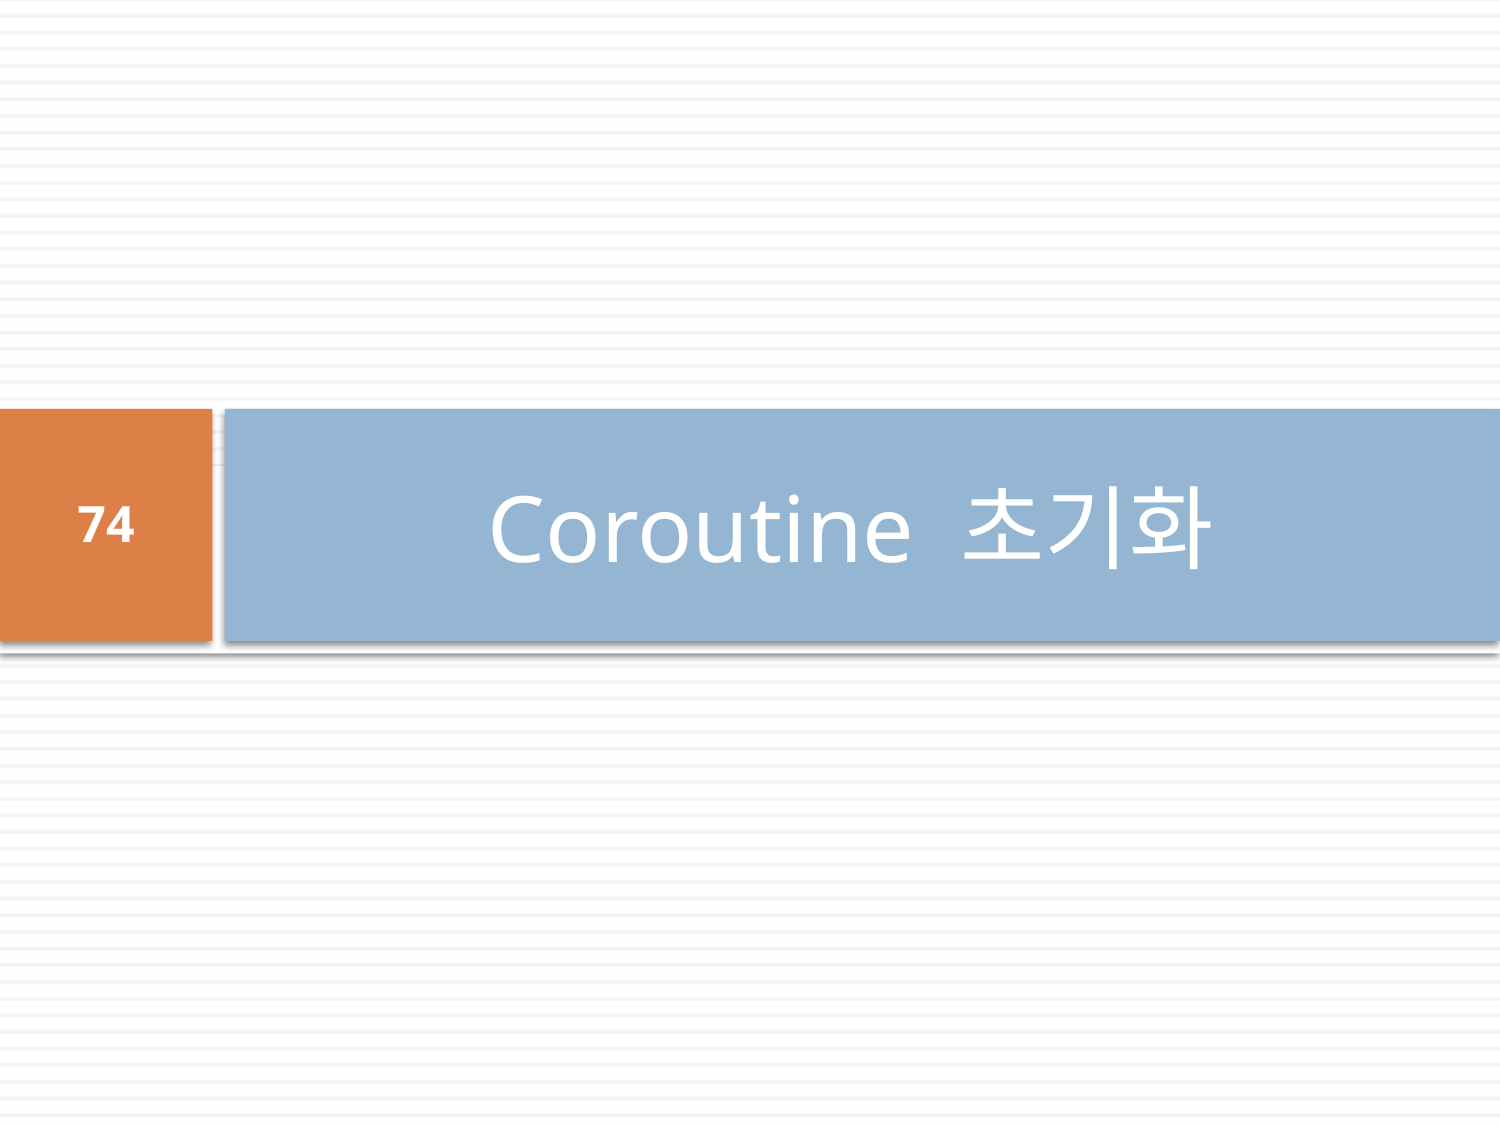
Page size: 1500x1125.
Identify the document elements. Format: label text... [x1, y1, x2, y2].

title Coroutine 초기화 [238, 444, 1489, 607]
slide_number 74 [0, 469, 213, 585]
